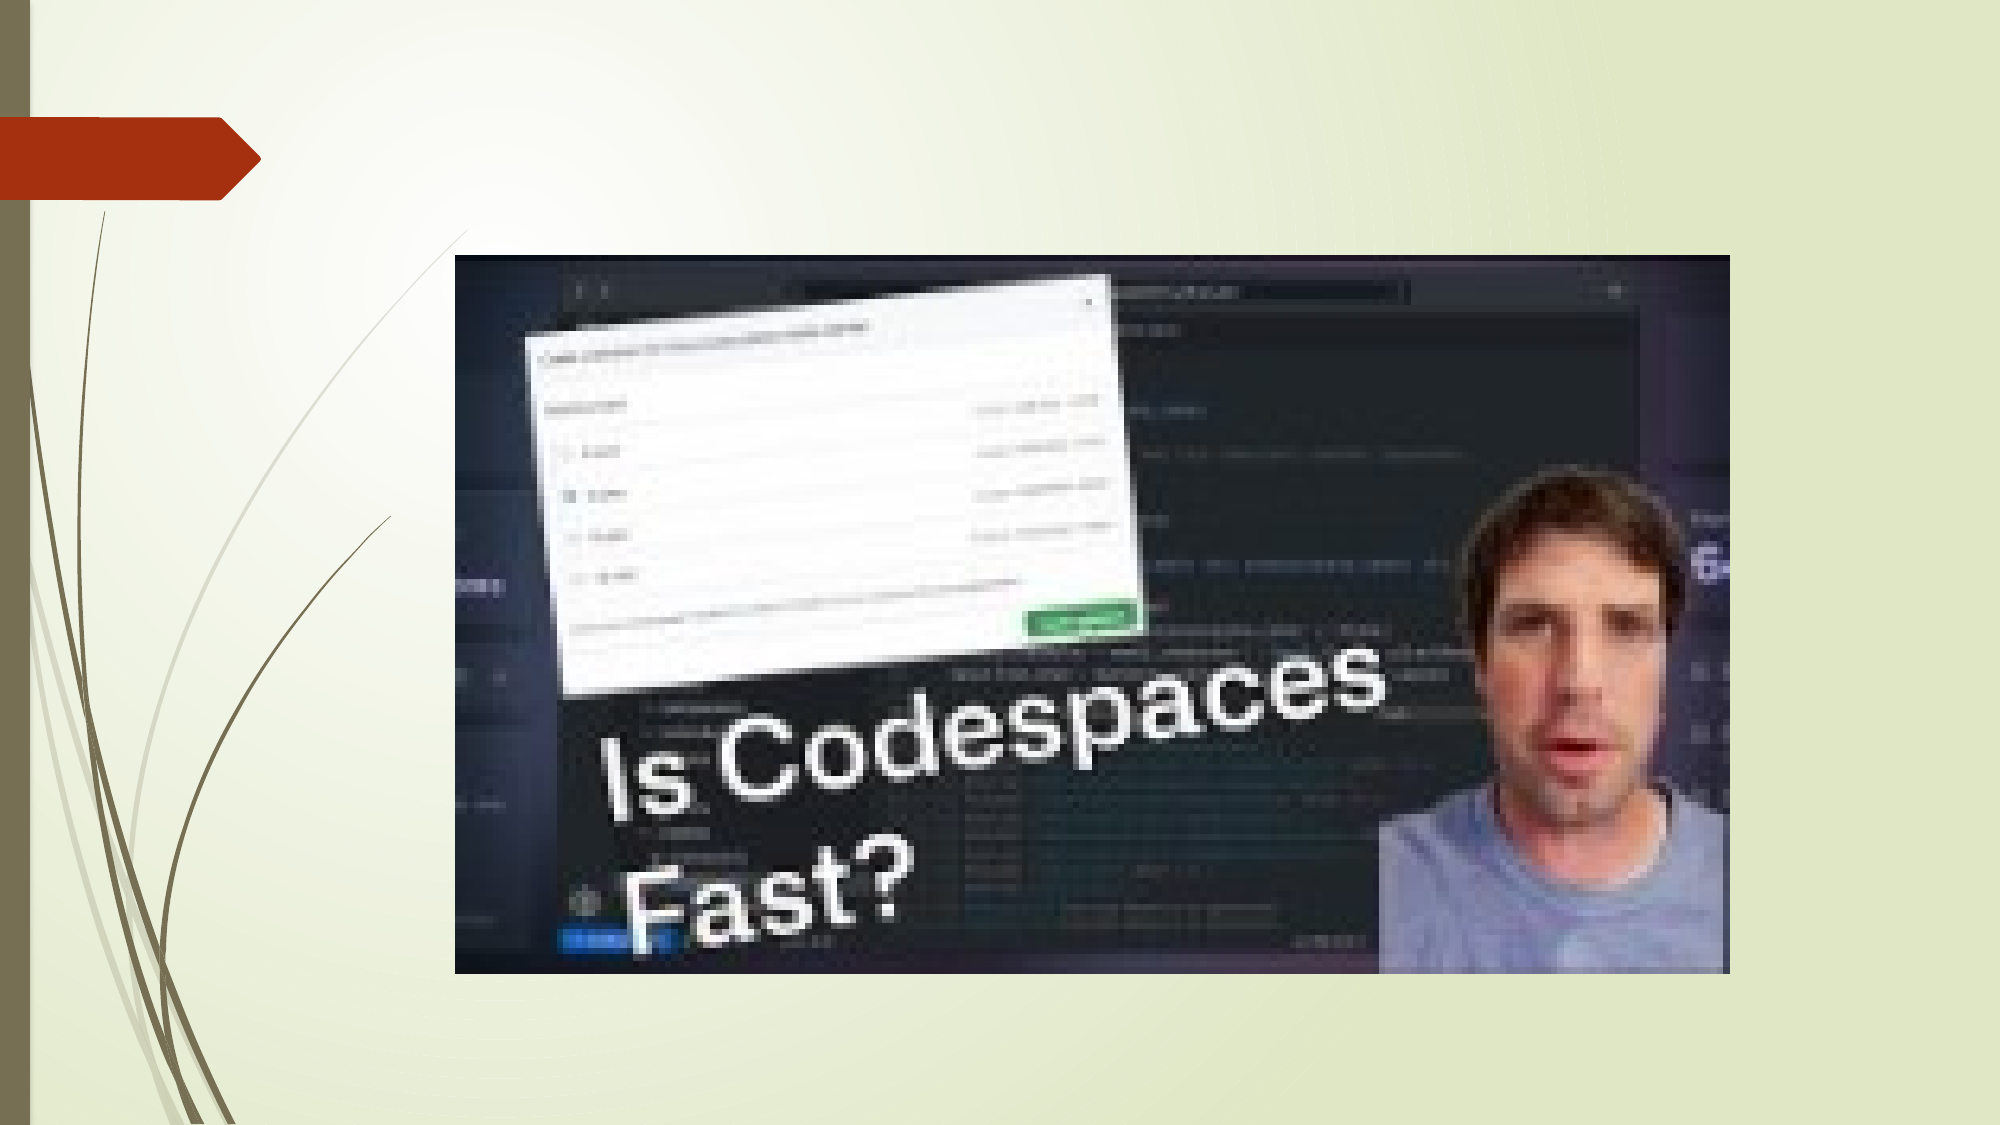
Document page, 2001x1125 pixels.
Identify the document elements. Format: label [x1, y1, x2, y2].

text_box [454, 254, 1731, 976]
